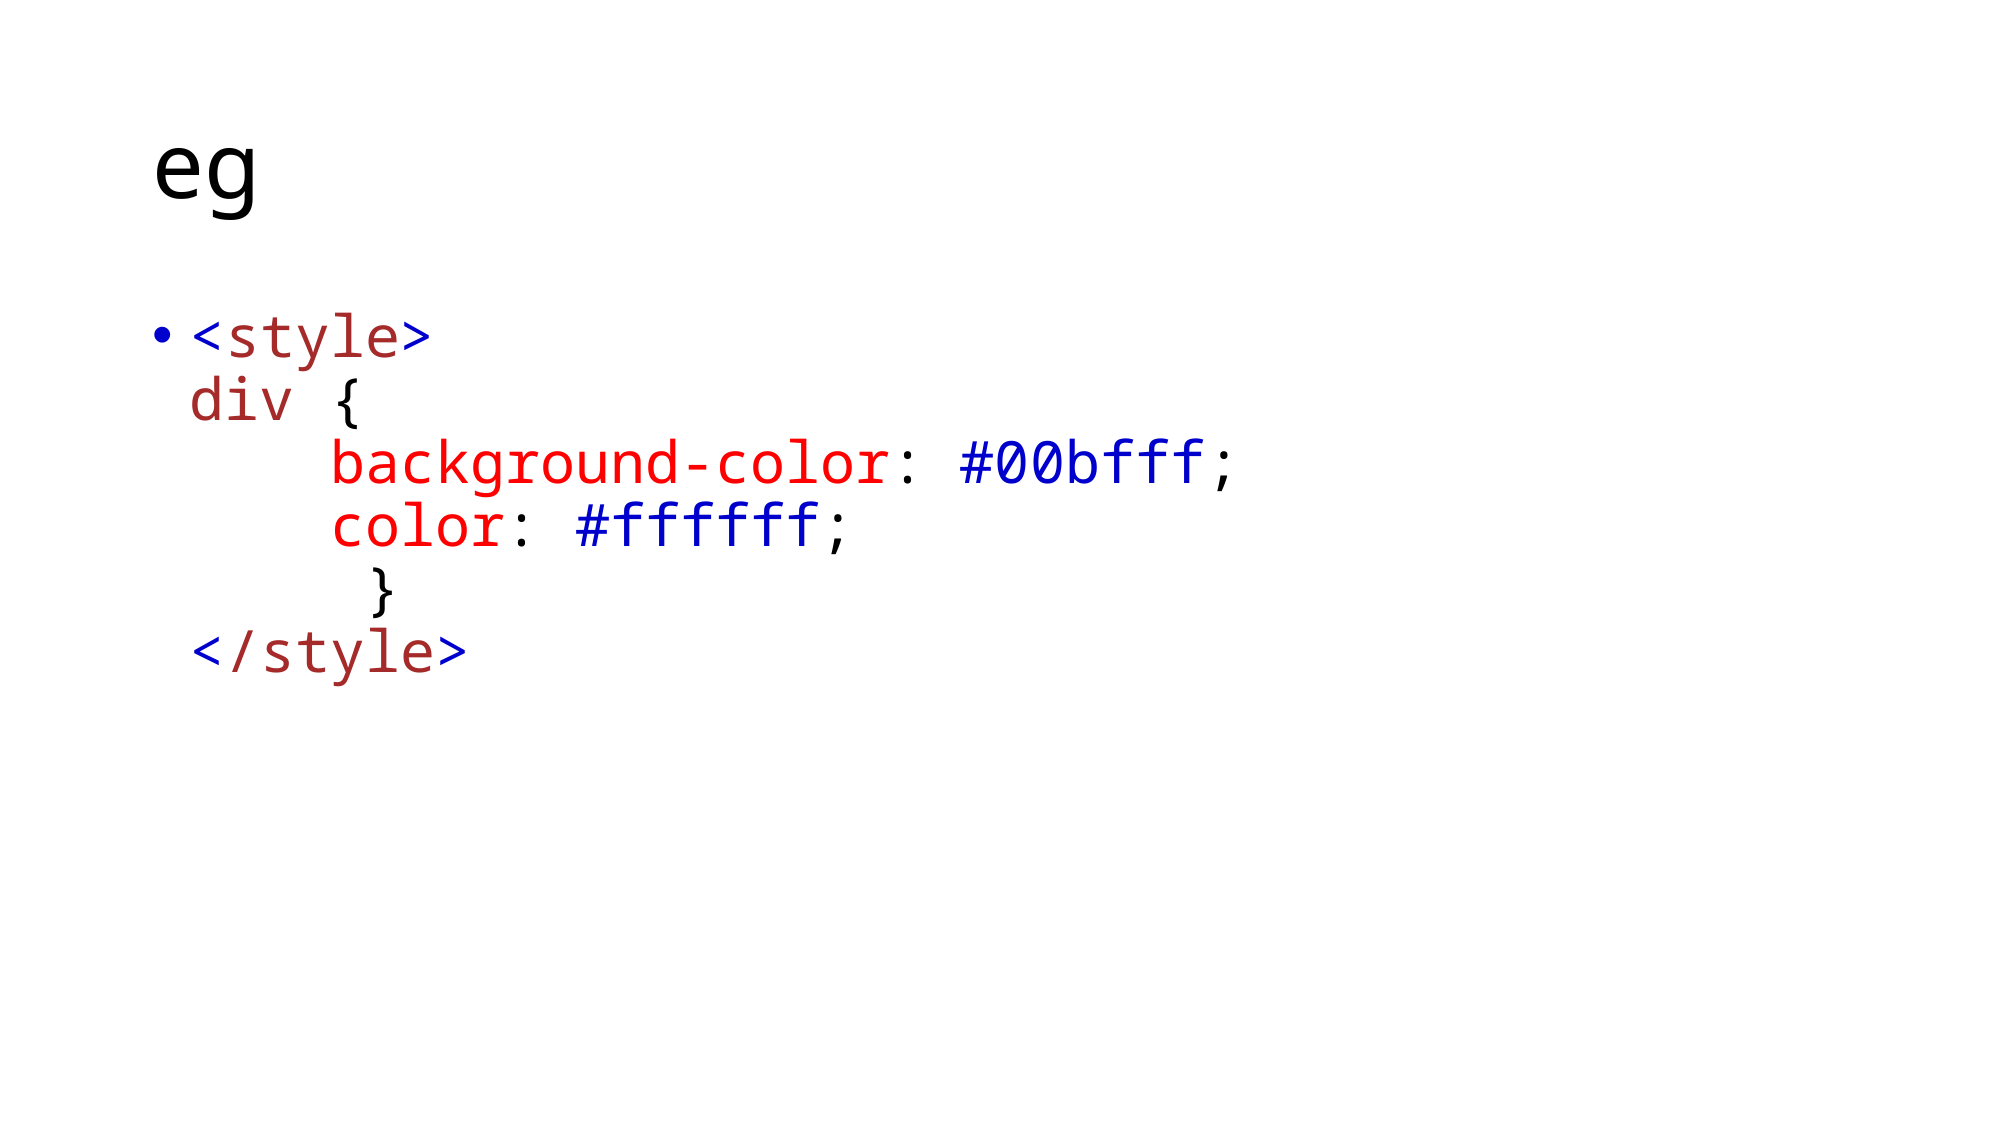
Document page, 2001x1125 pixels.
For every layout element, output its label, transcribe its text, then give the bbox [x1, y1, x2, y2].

title eg [137, 59, 1863, 278]
list <style> div { background-color: #00bfff; color: #ffffff; } </style> [137, 299, 1863, 1014]
